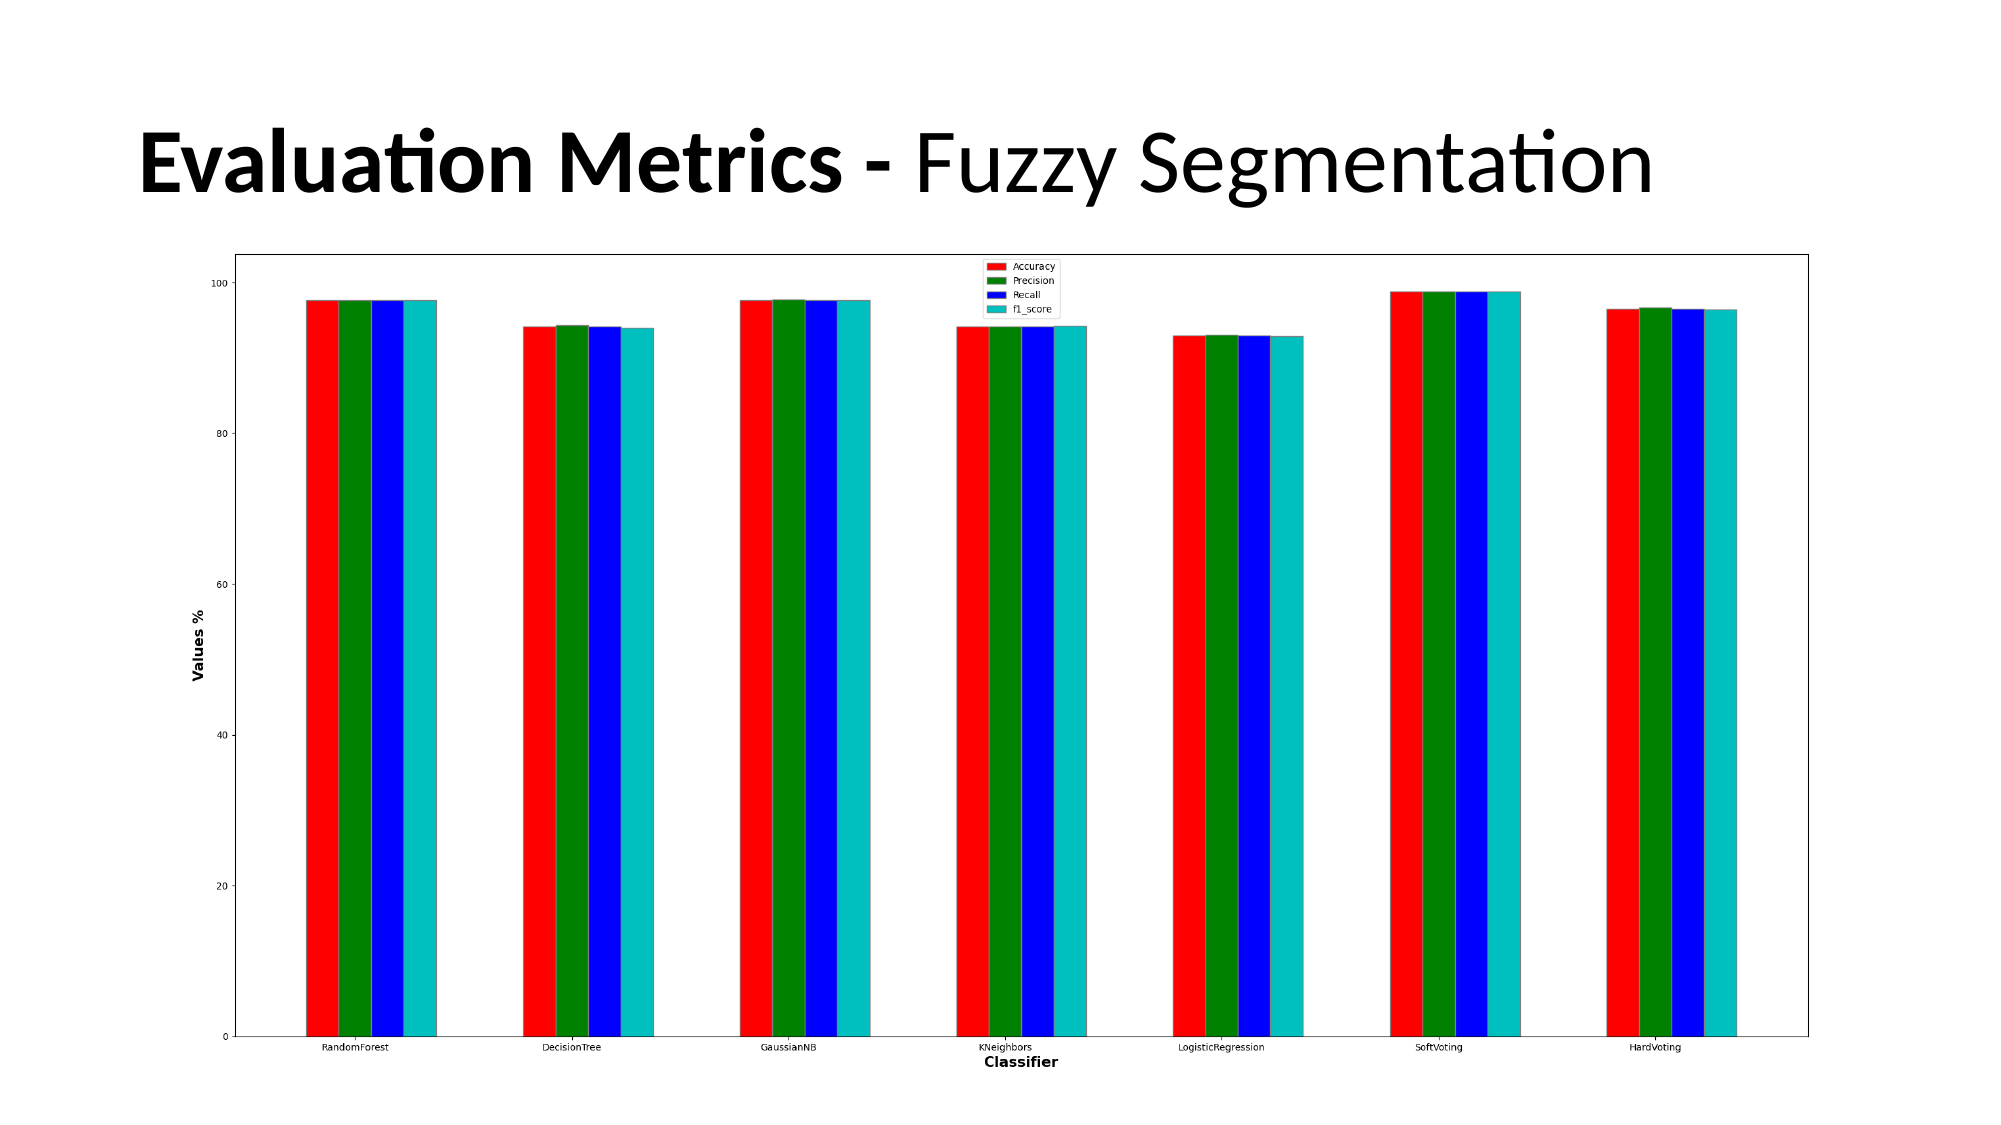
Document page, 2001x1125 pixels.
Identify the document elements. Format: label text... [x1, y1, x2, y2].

text_box Evaluation Metrics - Fuzzy Segmentation [123, 93, 2000, 219]
picture [186, 247, 1814, 1076]
